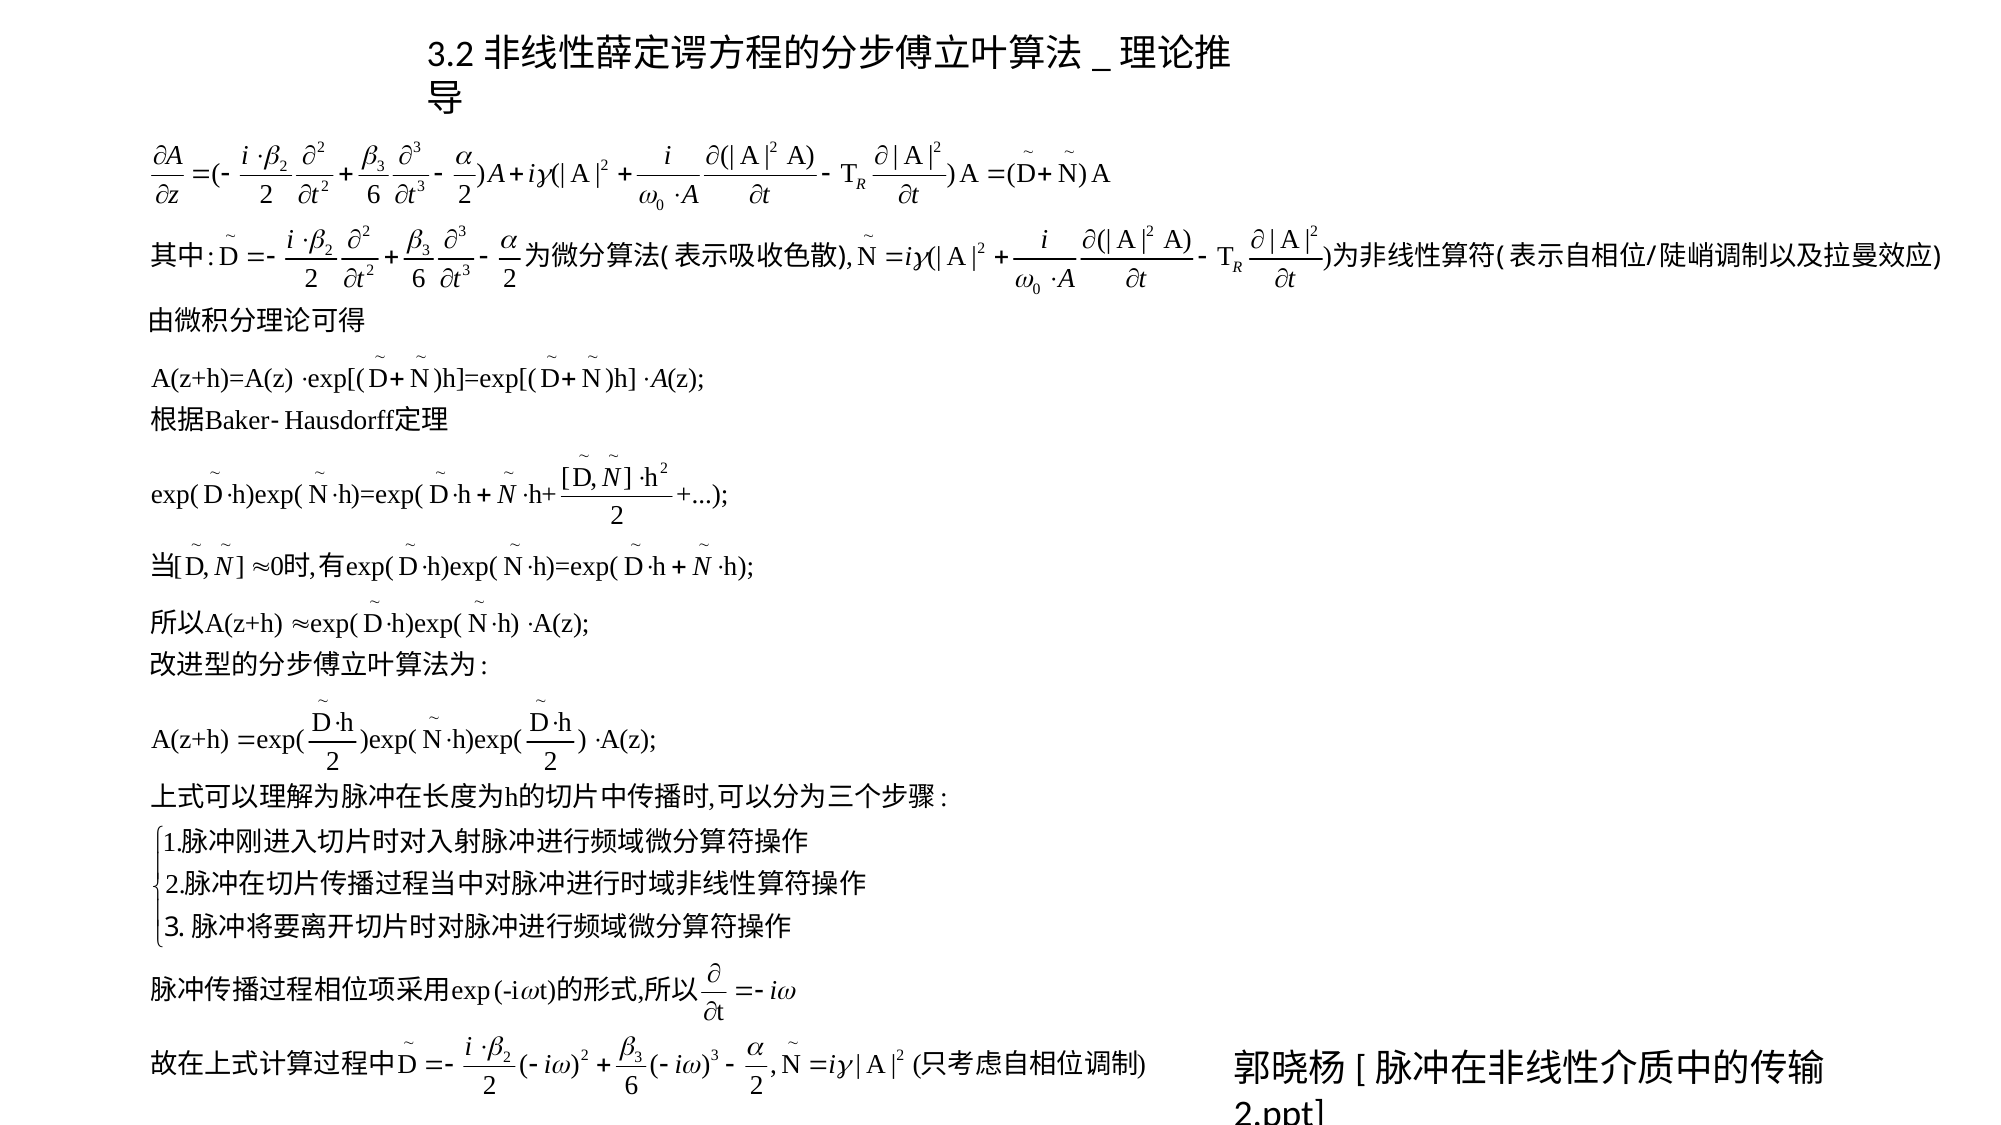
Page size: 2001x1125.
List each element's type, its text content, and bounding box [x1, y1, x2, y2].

text_box 郭晓杨[脉冲在非线性介质中的传输2.ppt] [1218, 1100, 1915, 1125]
text_box 3.2非线性薛定谔方程的分步傅立叶算法_理论推导 [411, 21, 1275, 126]
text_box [147, 135, 1947, 1100]
